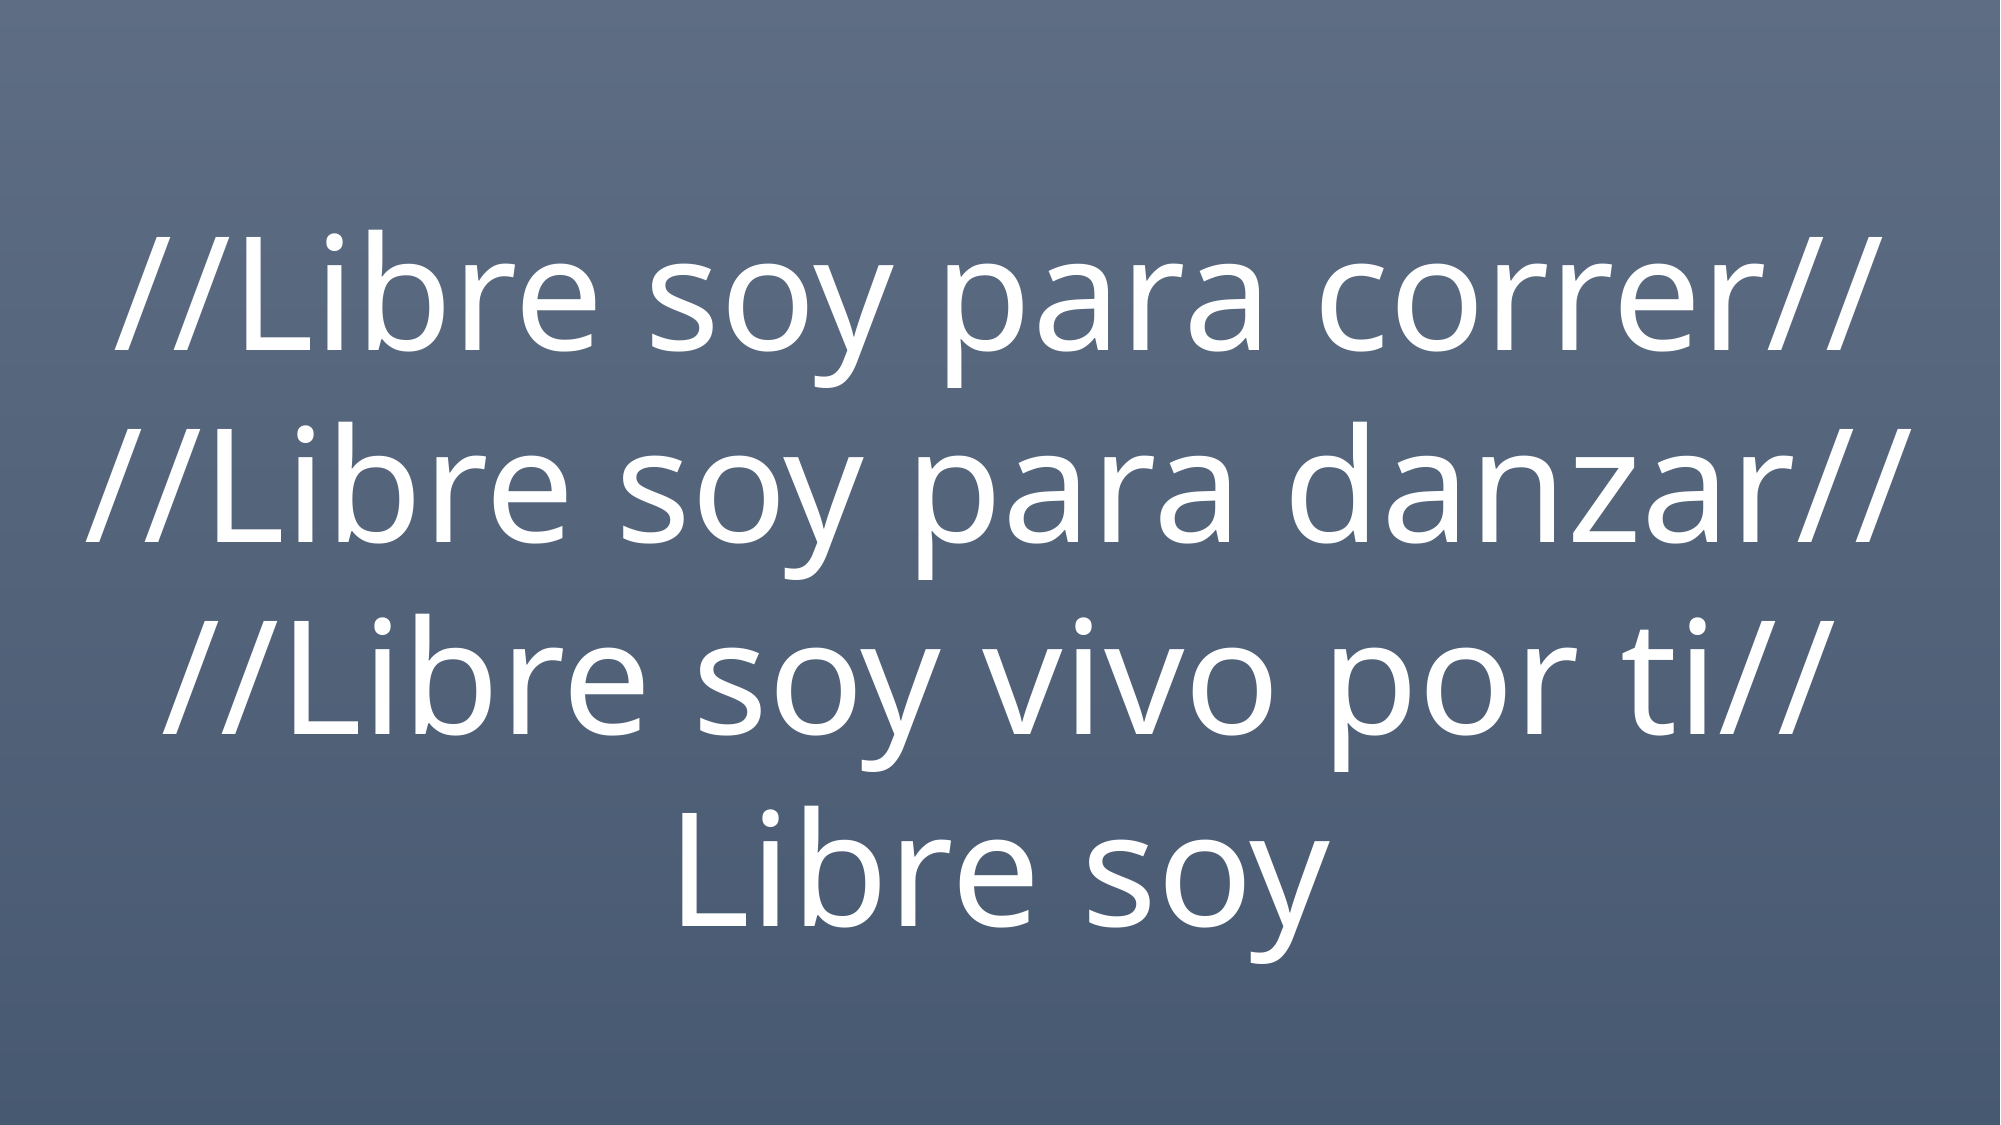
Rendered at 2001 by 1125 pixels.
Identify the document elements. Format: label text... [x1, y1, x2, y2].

list //Libre soy para correr// //Libre soy para danzar// //Libre soy vivo por ti// Libre soy [46, 87, 1952, 1087]
